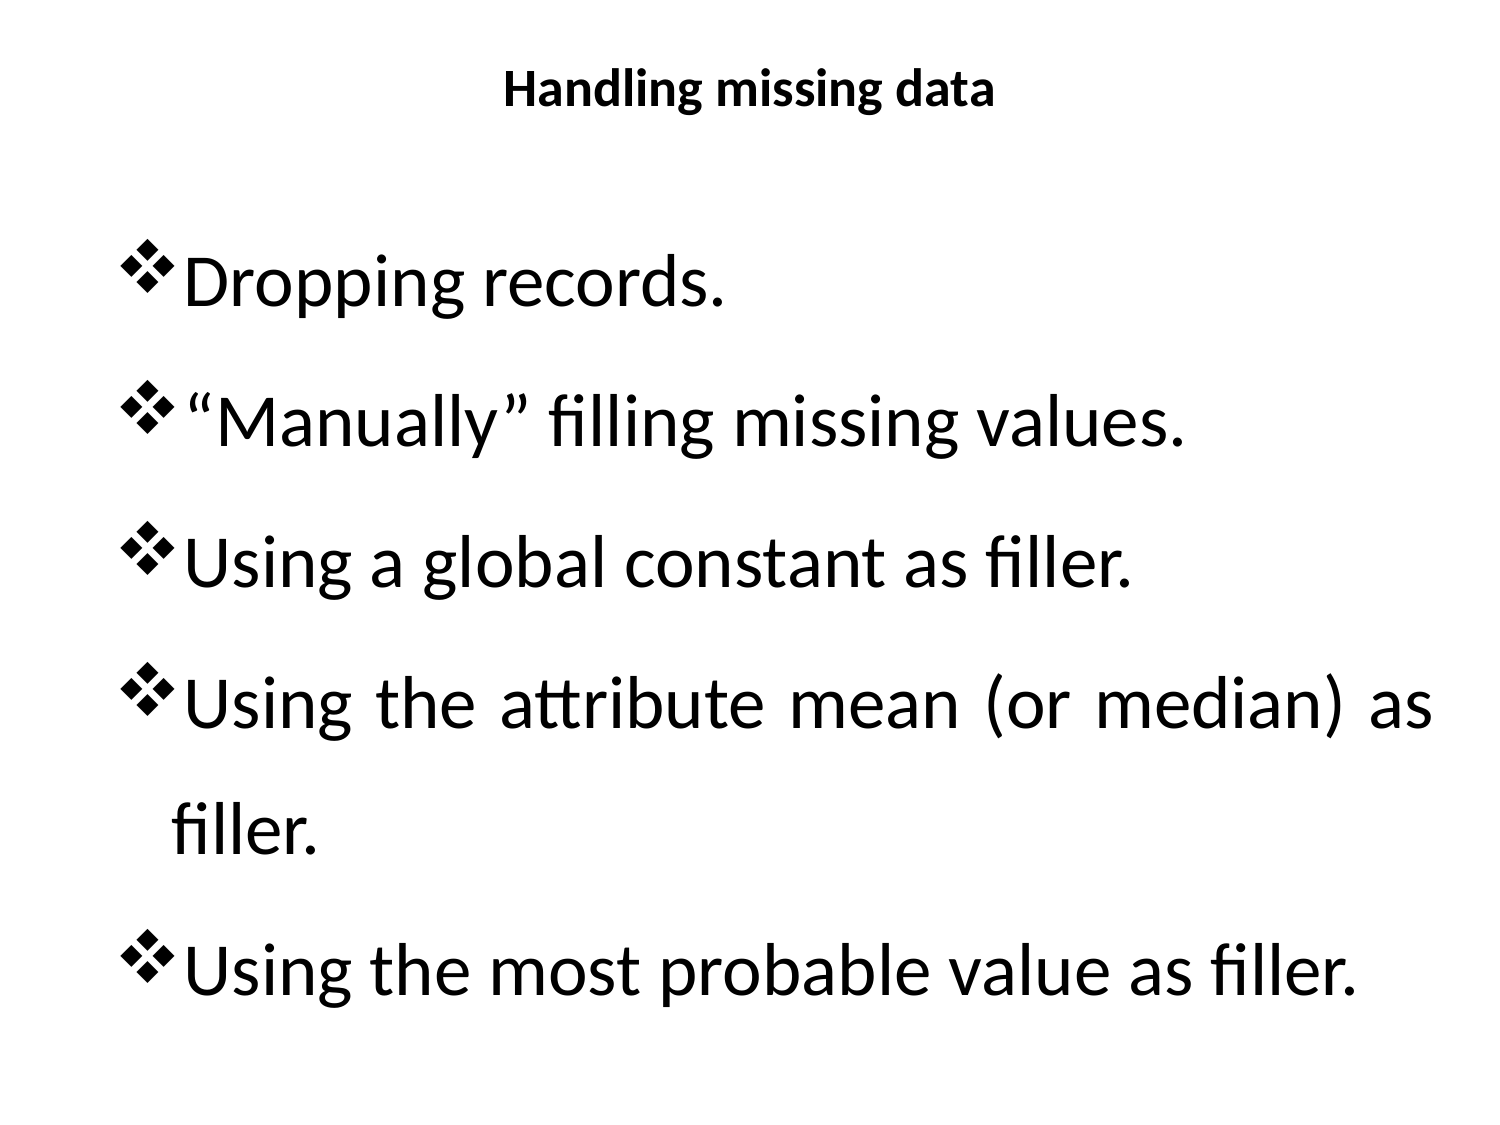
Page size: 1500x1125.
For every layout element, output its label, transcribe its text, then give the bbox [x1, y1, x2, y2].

list Dropping records. “Manually” filling missing values. Using a global constant as filler. Using the attribute mean (or median) as filler. Using the most probable value as filler. [99, 187, 1450, 1068]
title Handling missing data [75, 45, 1425, 125]
